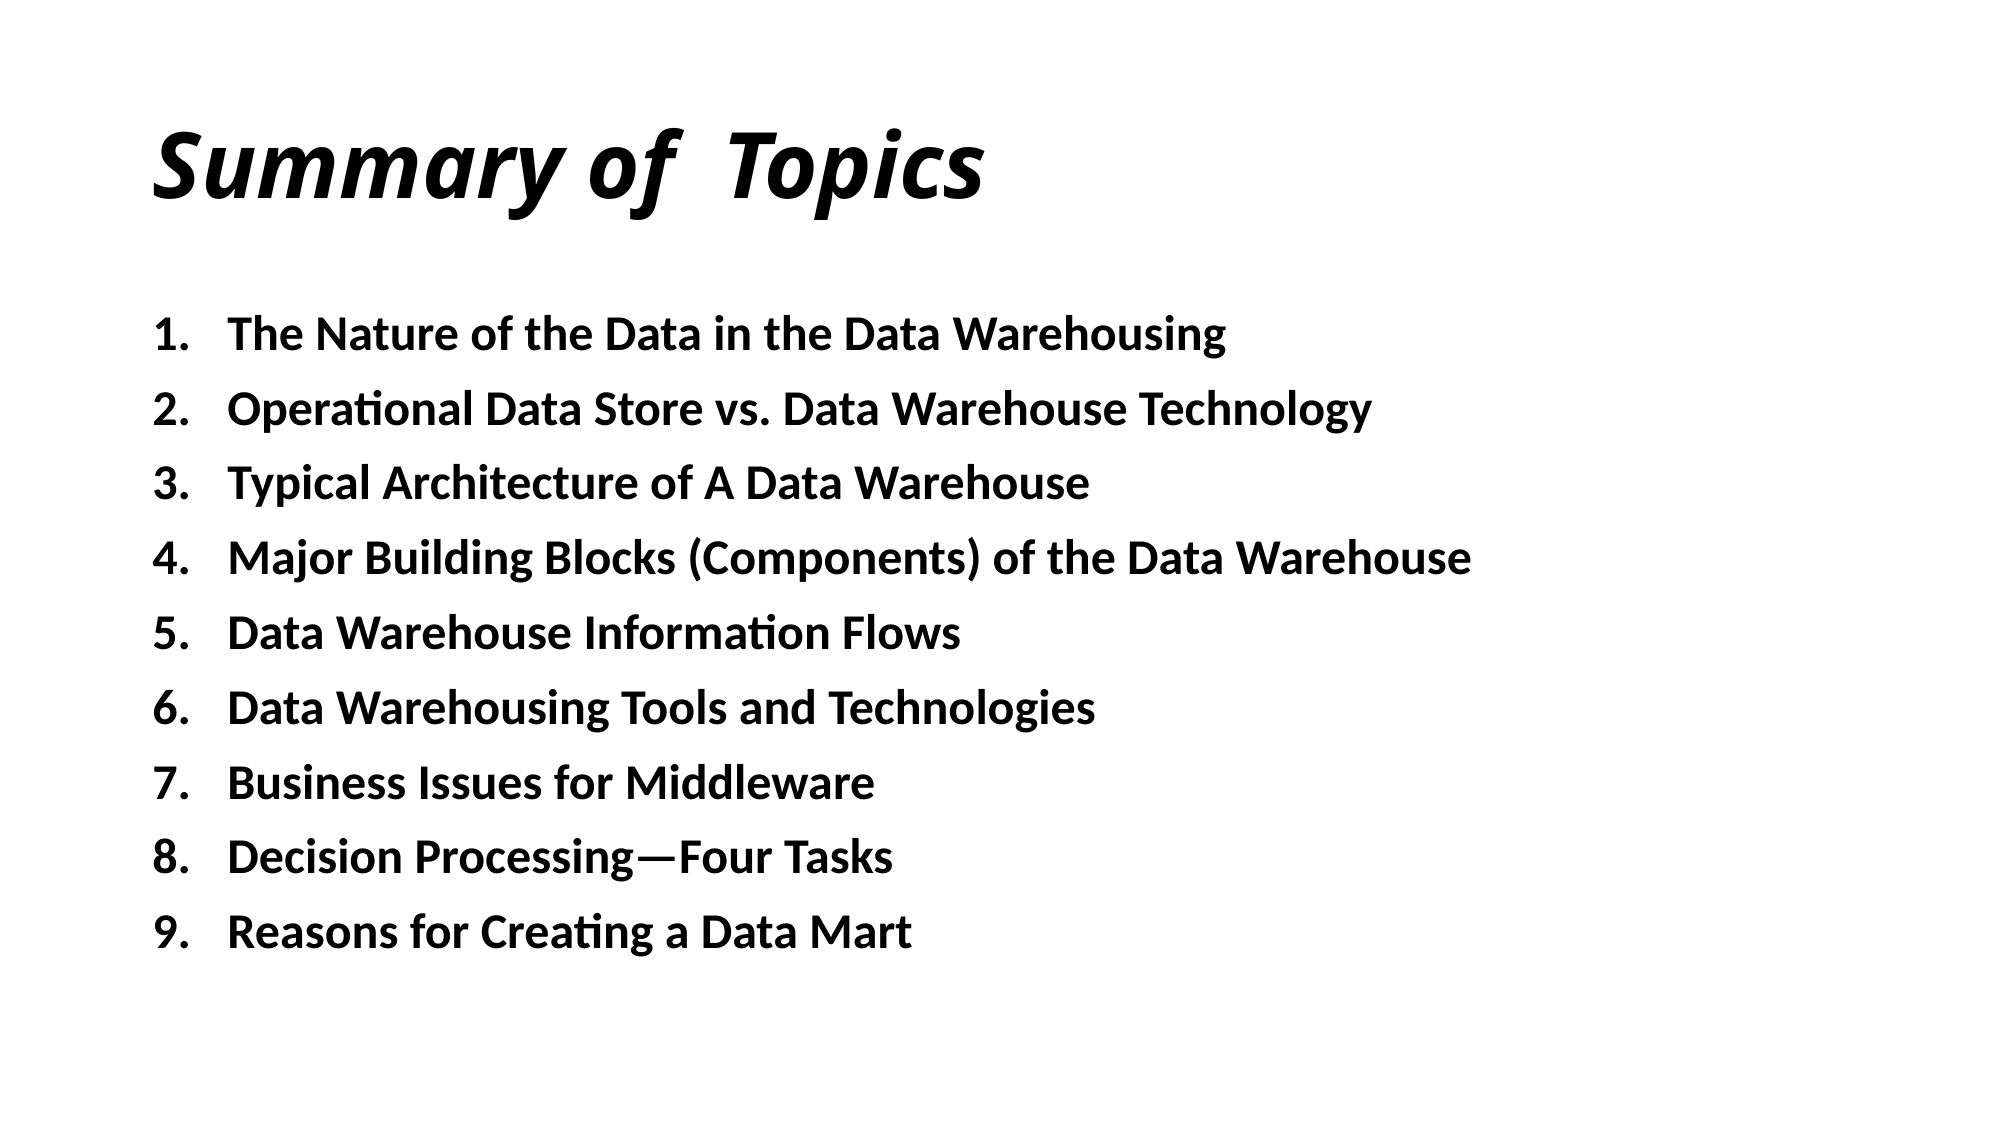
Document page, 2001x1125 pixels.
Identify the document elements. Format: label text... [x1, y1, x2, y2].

list The Nature of the Data in the Data Warehousing Operational Data Store vs. Data Warehouse Technology Typical Architecture of A Data Warehouse Major Building Blocks (Components) of the Data Warehouse Data Warehouse Information Flows Data Warehousing Tools and Technologies Business Issues for Middleware Decision Processing—Four Tasks Reasons for Creating a Data Mart [137, 299, 1863, 1014]
title Summary of Topics [137, 59, 1863, 278]
